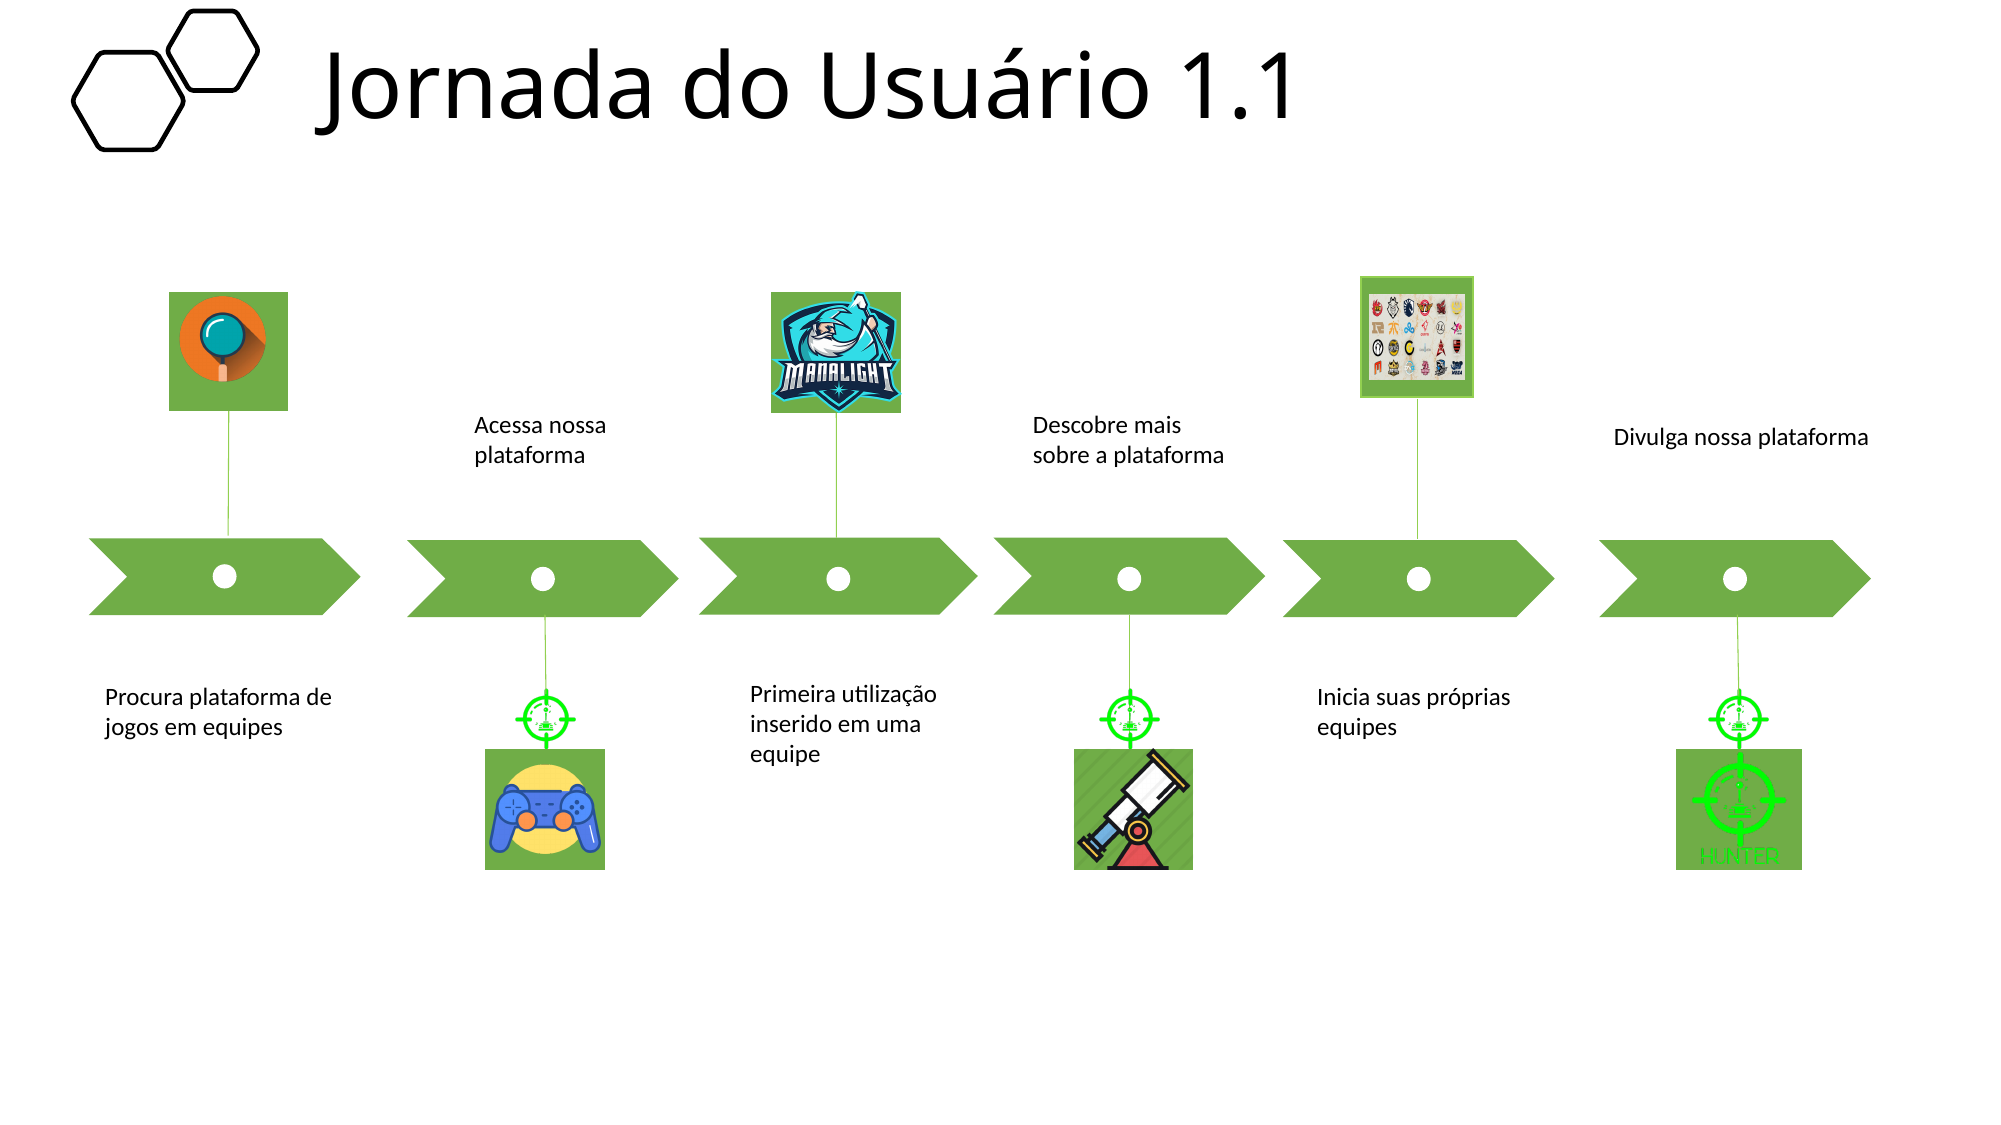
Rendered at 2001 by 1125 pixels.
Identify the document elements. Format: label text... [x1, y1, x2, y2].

picture [484, 748, 606, 870]
picture [1676, 748, 1802, 870]
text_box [72, 10, 258, 150]
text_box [88, 217, 1903, 777]
picture [1073, 686, 1194, 870]
title Jornada do Usuário 1.1 [307, 1, 1929, 177]
